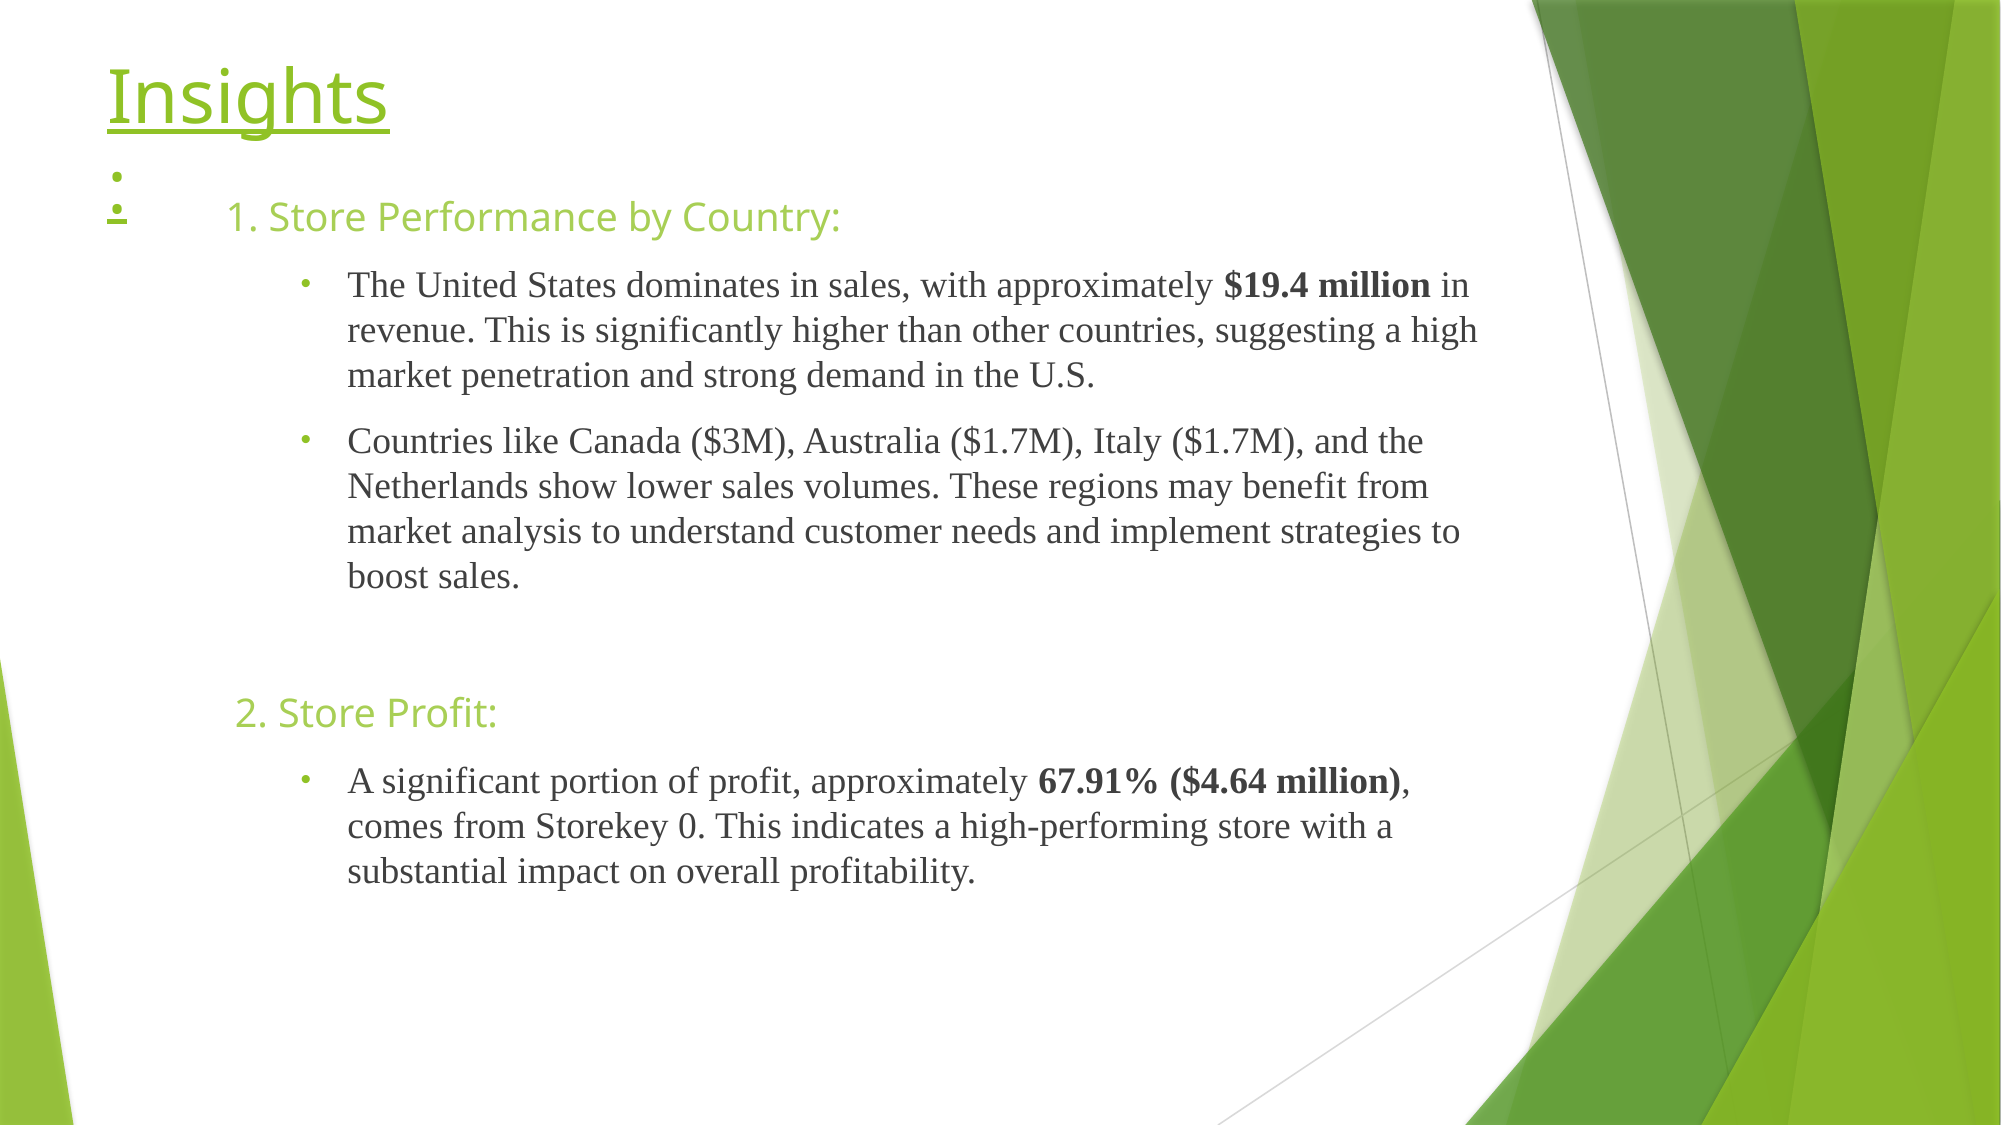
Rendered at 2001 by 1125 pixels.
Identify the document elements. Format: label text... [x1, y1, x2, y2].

title Insights: [92, 40, 409, 174]
list 1. Store Performance by Country: The United States dominates in sales, with approximately $19.4 million in revenue. This is significantly higher than other countries, suggesting a high market penetration and strong demand in the U.S. Countries like Canada ($3M), Australia ($1.7M), Italy ($1.7M), and the Netherlands show lower sales volumes. These regions may benefit from market analysis to understand customer needs and implement strategies to boost sales. 2. Store Profit: A significant portion of profit, approximately 67.91% ($4.64 million), comes from Storekey 0. This indicates a high-performing store with a substantial impact on overall profitability. [210, 184, 1522, 991]
